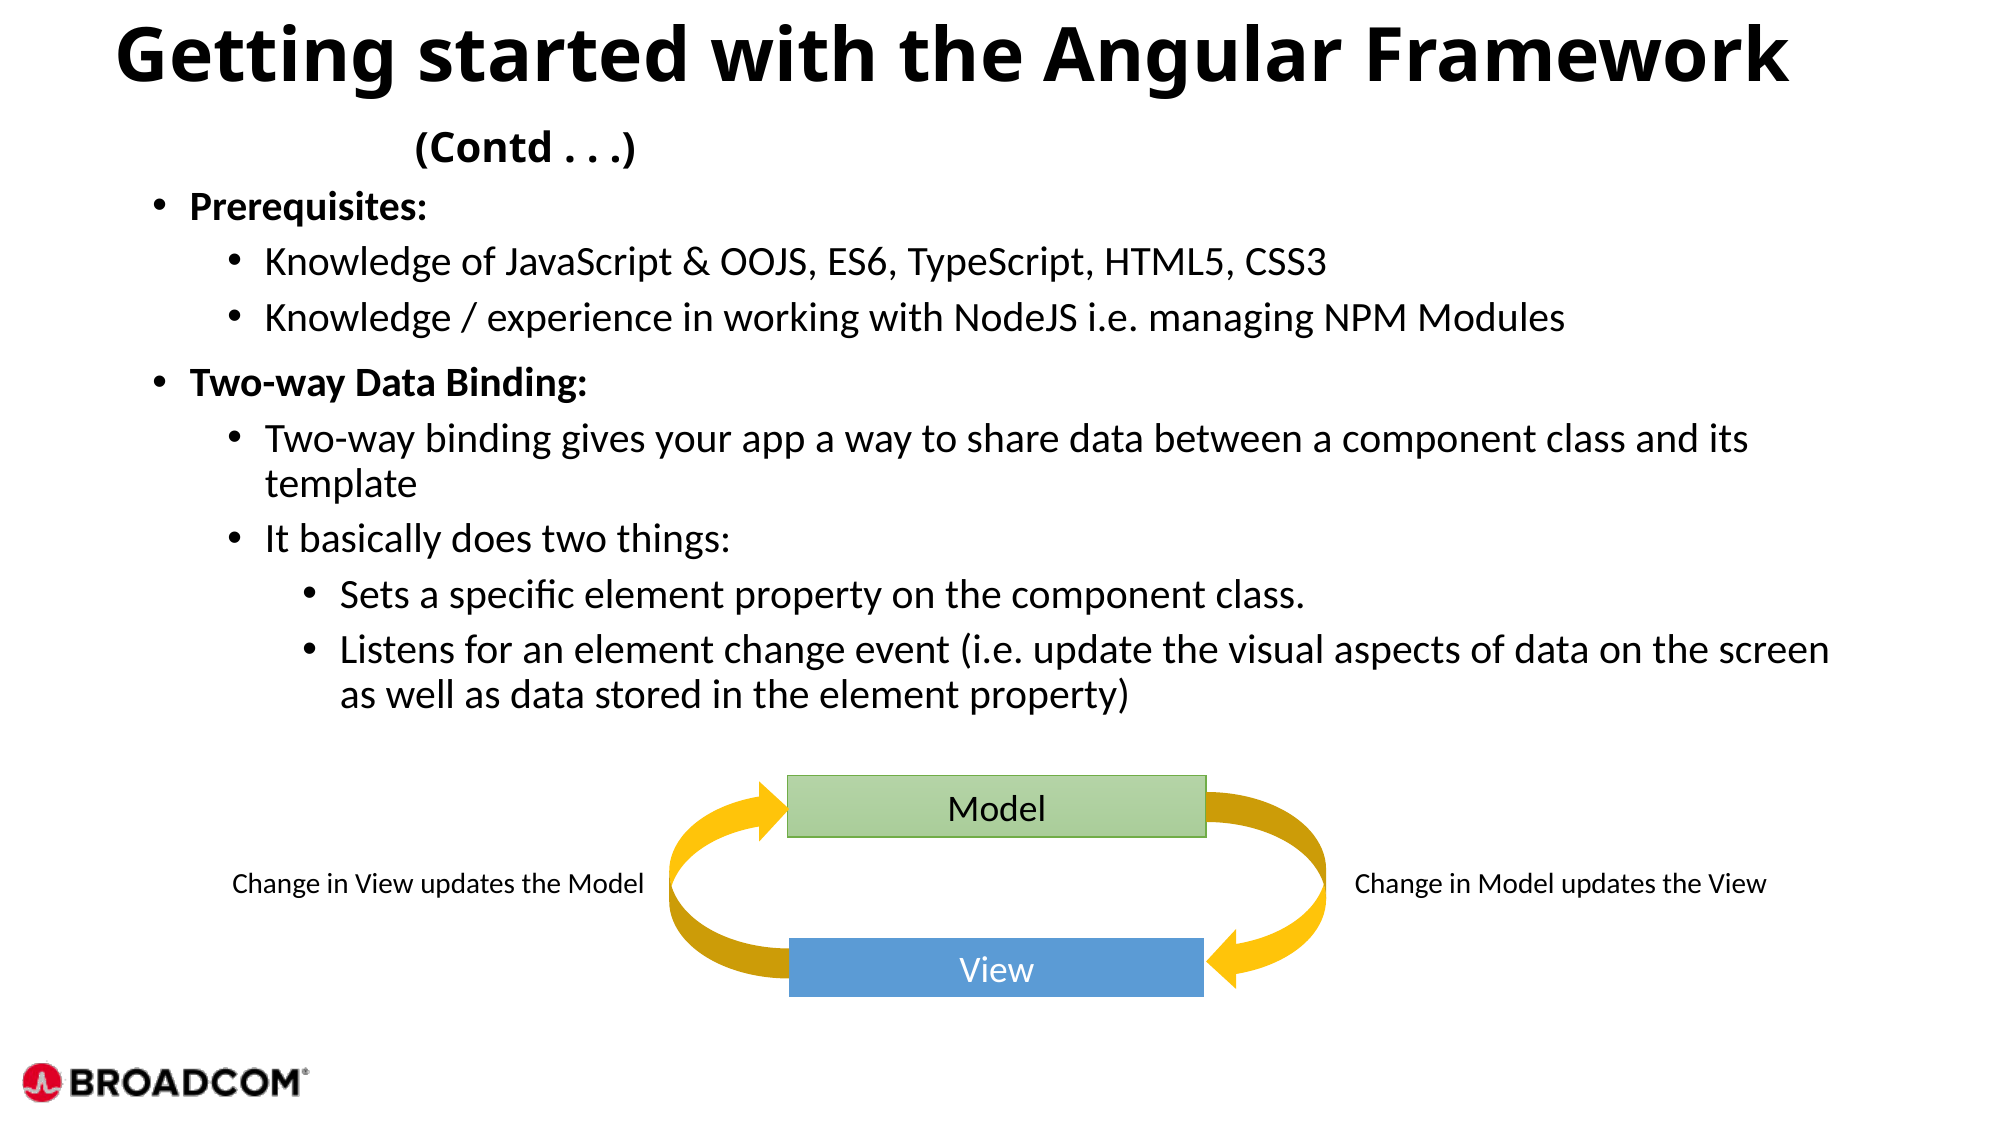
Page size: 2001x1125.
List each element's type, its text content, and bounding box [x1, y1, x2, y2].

list Prerequisites: Knowledge of JavaScript & OOJS, ES6, TypeScript, HTML5, CSS3 Knowledge / experience in working with NodeJS i.e. managing NPM Modules Two-way Data Binding: Two-way binding gives your app a way to share data between a component class and its template It basically does two things: Sets a specific element property on the component class. Listens for an element change event (i.e. update the visual aspects of data on the screen as well as data stored in the element property) [137, 176, 1863, 891]
picture [22, 1052, 318, 1108]
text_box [214, 775, 1786, 999]
text_box Getting started with the Angular Framework (Contd . . .) [100, 59, 1900, 136]
